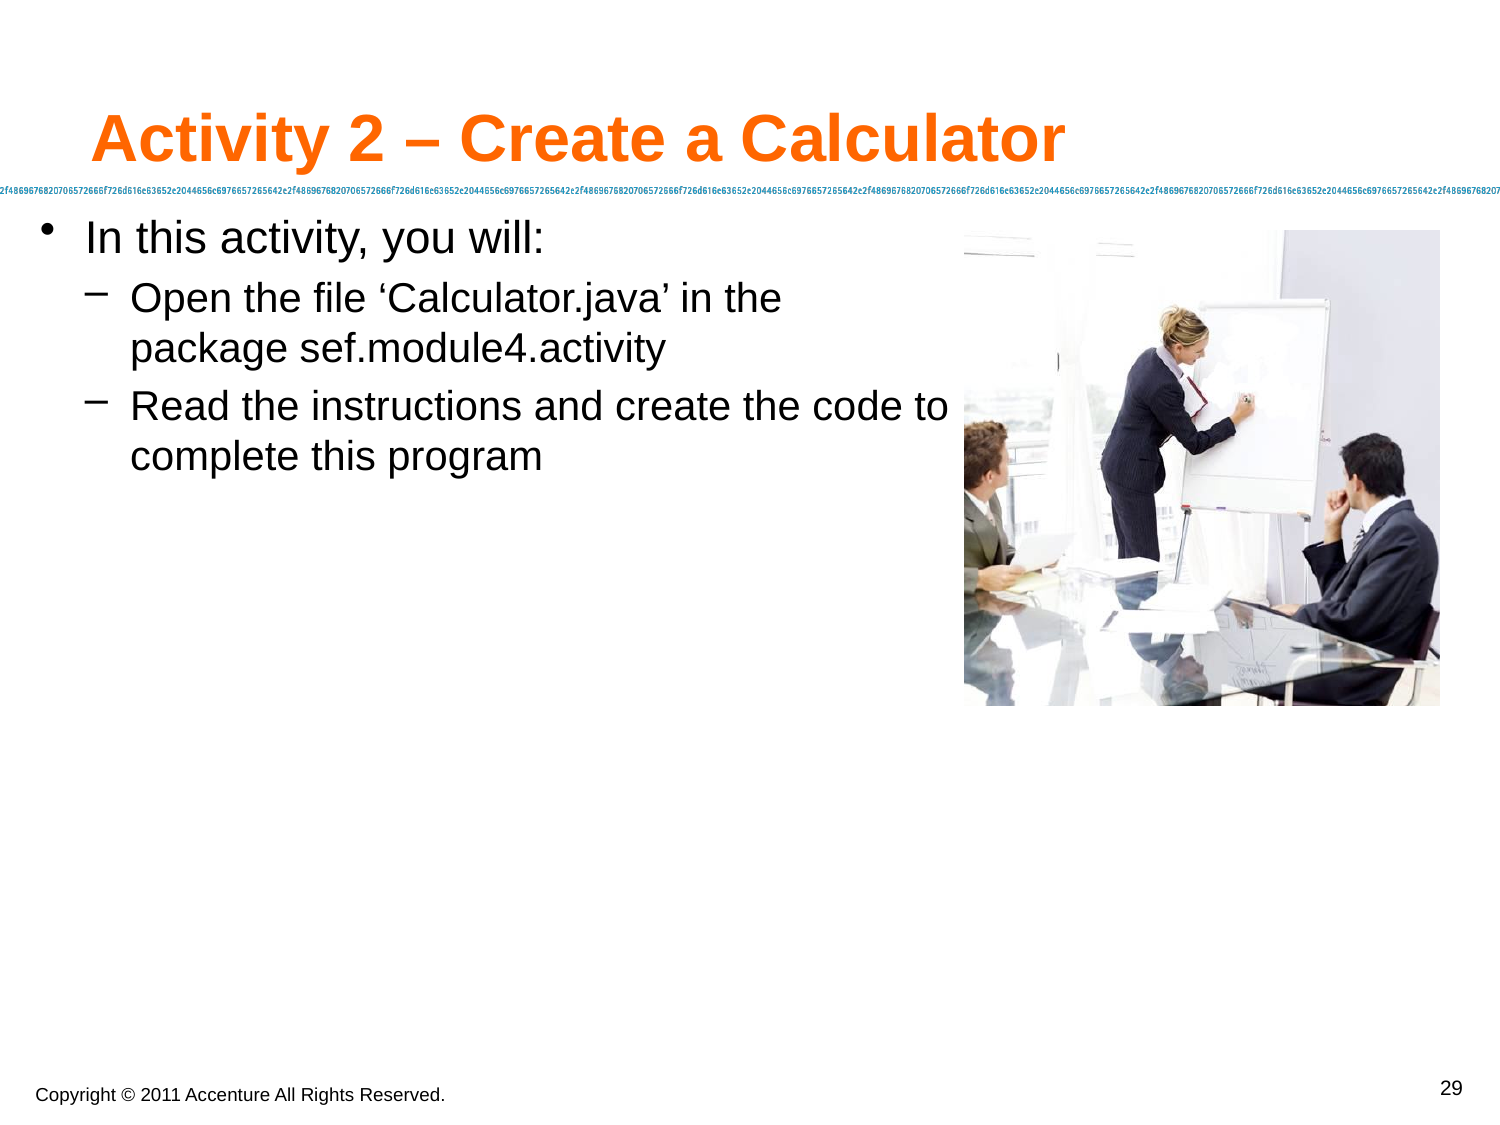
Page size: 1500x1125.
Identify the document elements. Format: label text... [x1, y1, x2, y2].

list In this activity, you will: Open the file ‘Calculator.java’ in the package sef.module4.activity Read the instructions and create the code to complete this program [24, 199, 966, 1076]
picture [964, 230, 1441, 706]
title Activity 2 – Create a Calculator [74, 32, 1413, 183]
text_box 29 [1200, 1062, 1478, 1107]
picture [0, 186, 1500, 194]
